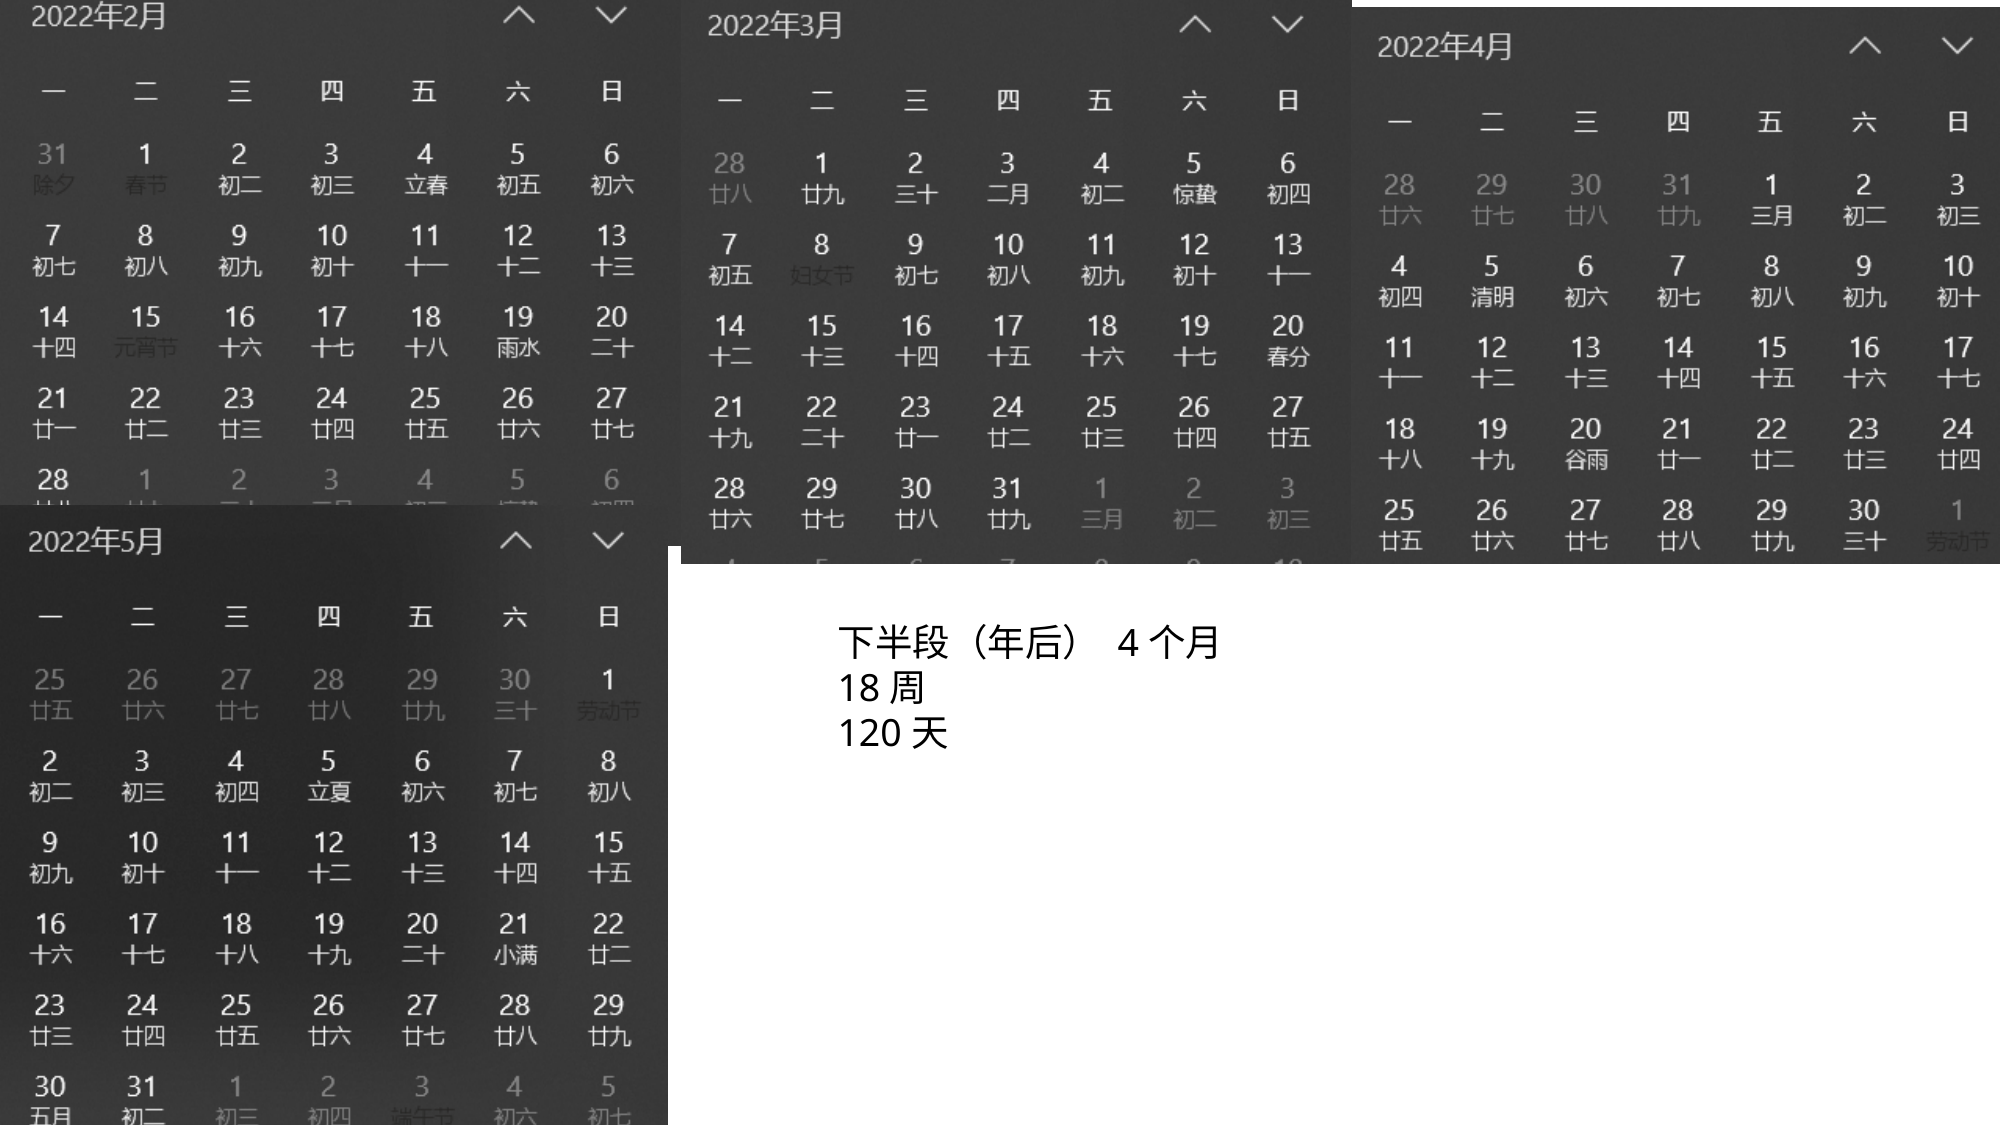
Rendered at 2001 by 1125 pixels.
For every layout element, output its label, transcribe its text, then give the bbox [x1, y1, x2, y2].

text_box 下半段（年后） 4个月 18周 120天 [822, 611, 1505, 762]
picture [0, 0, 2000, 1125]
